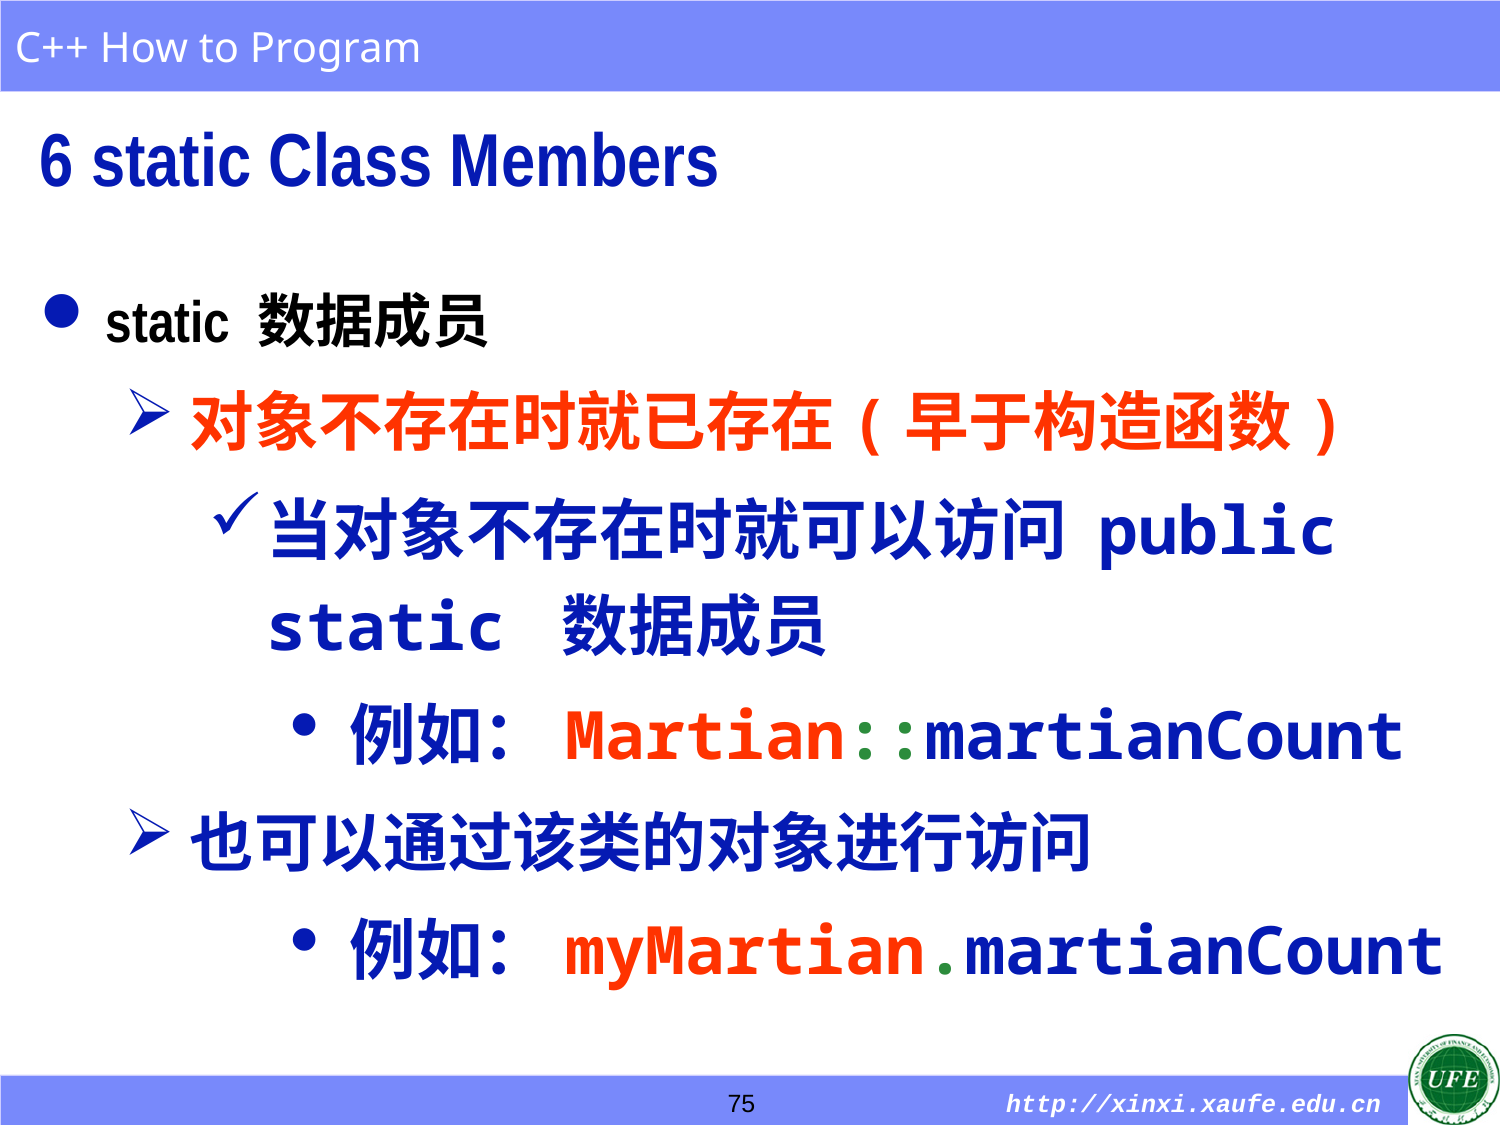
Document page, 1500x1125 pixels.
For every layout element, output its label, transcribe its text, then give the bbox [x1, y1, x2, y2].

slide_number 75 [712, 1080, 775, 1121]
picture [1408, 1034, 1500, 1125]
text_box 6 static Class Members [24, 99, 1475, 225]
list static 数据成员 对象不存在时就已存在(早于构造函数) 当对象不存在时就可以访问 public static 数据成员 例如：Martian::martianCount 也可以通过该类的对象进行访问 例如：myMartian.martianCount [24, 262, 1475, 1047]
